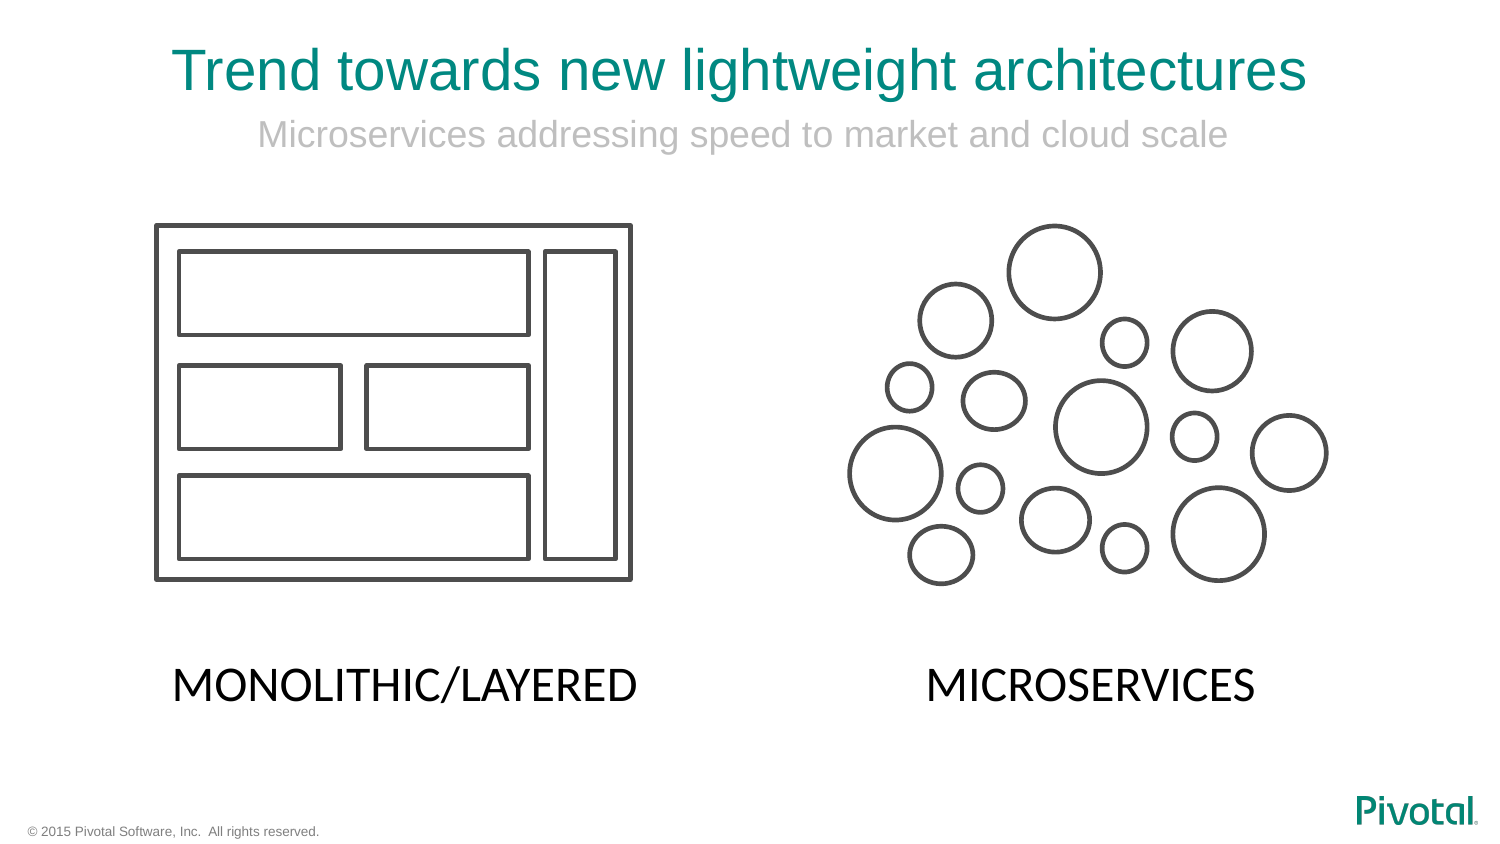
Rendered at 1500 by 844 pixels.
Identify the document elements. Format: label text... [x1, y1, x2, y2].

picture [1357, 796, 1478, 825]
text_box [156, 224, 1327, 721]
title Trend towards new lightweight architectures [18, 24, 1462, 103]
list Microservices addressing speed to market and cloud scale [21, 102, 1465, 150]
